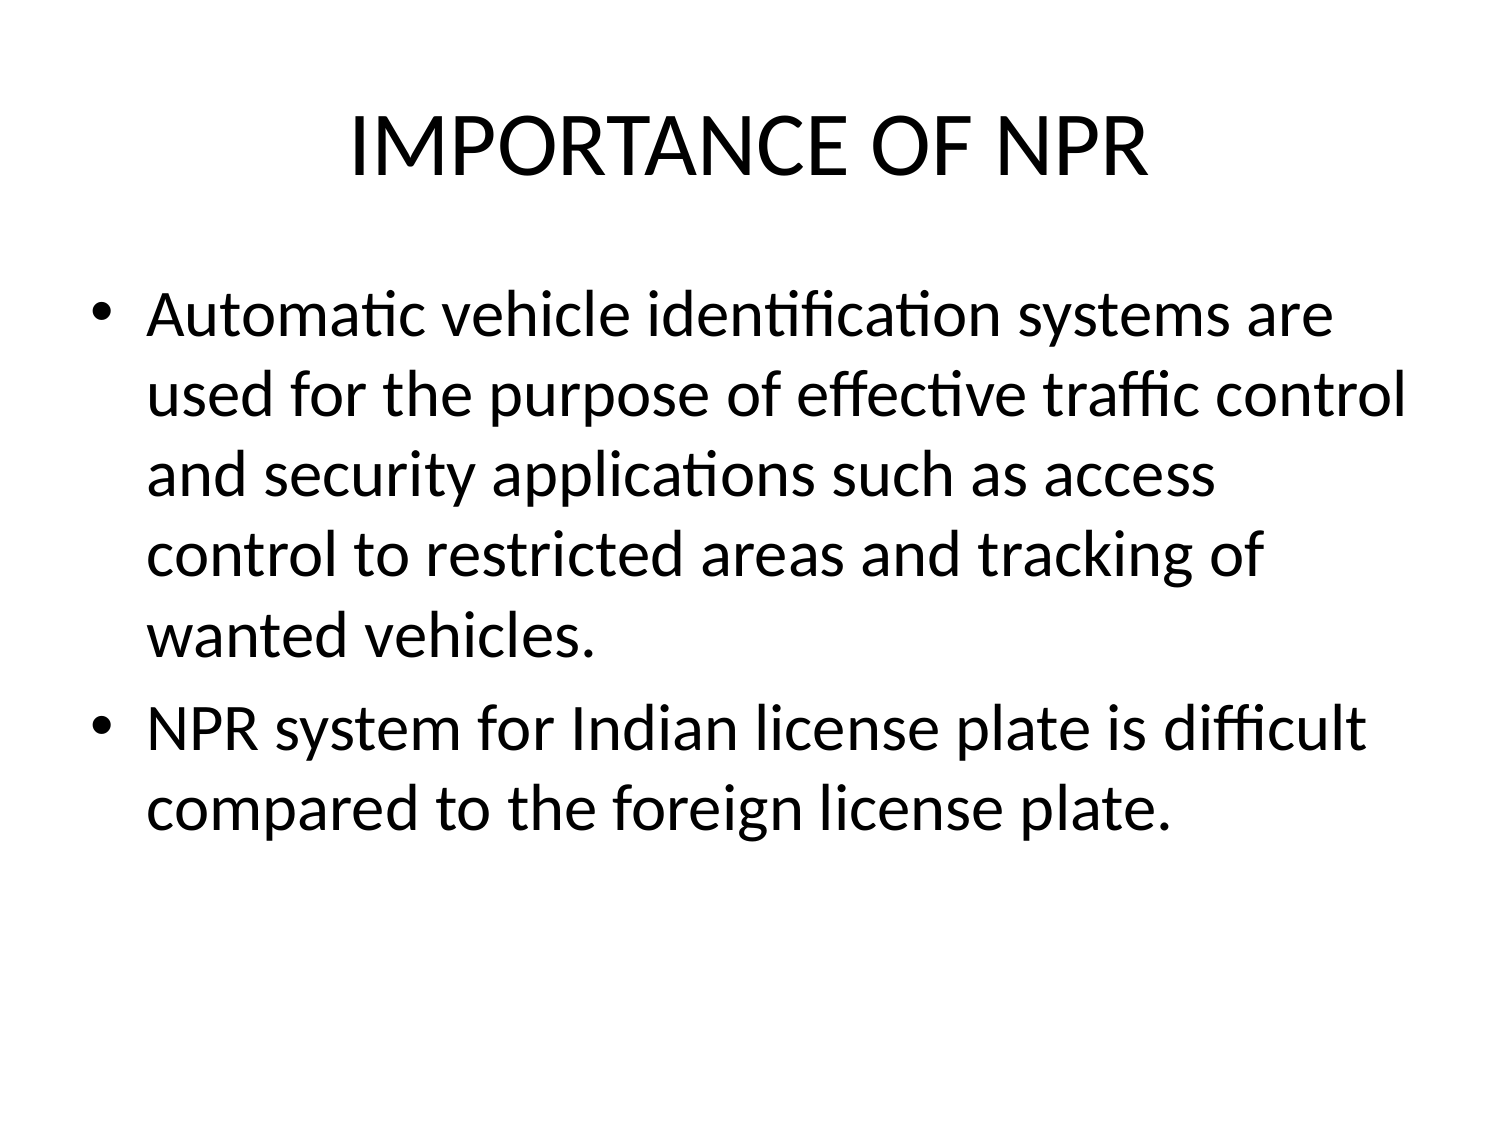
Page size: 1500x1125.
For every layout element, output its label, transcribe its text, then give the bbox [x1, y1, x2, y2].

list Automatic vehicle identification systems are used for the purpose of effective traffic control and security applications such as access control to restricted areas and tracking of wanted vehicles. NPR system for Indian license plate is difficult compared to the foreign license plate. [75, 262, 1425, 1005]
title IMPORTANCE OF NPR [75, 45, 1425, 233]
